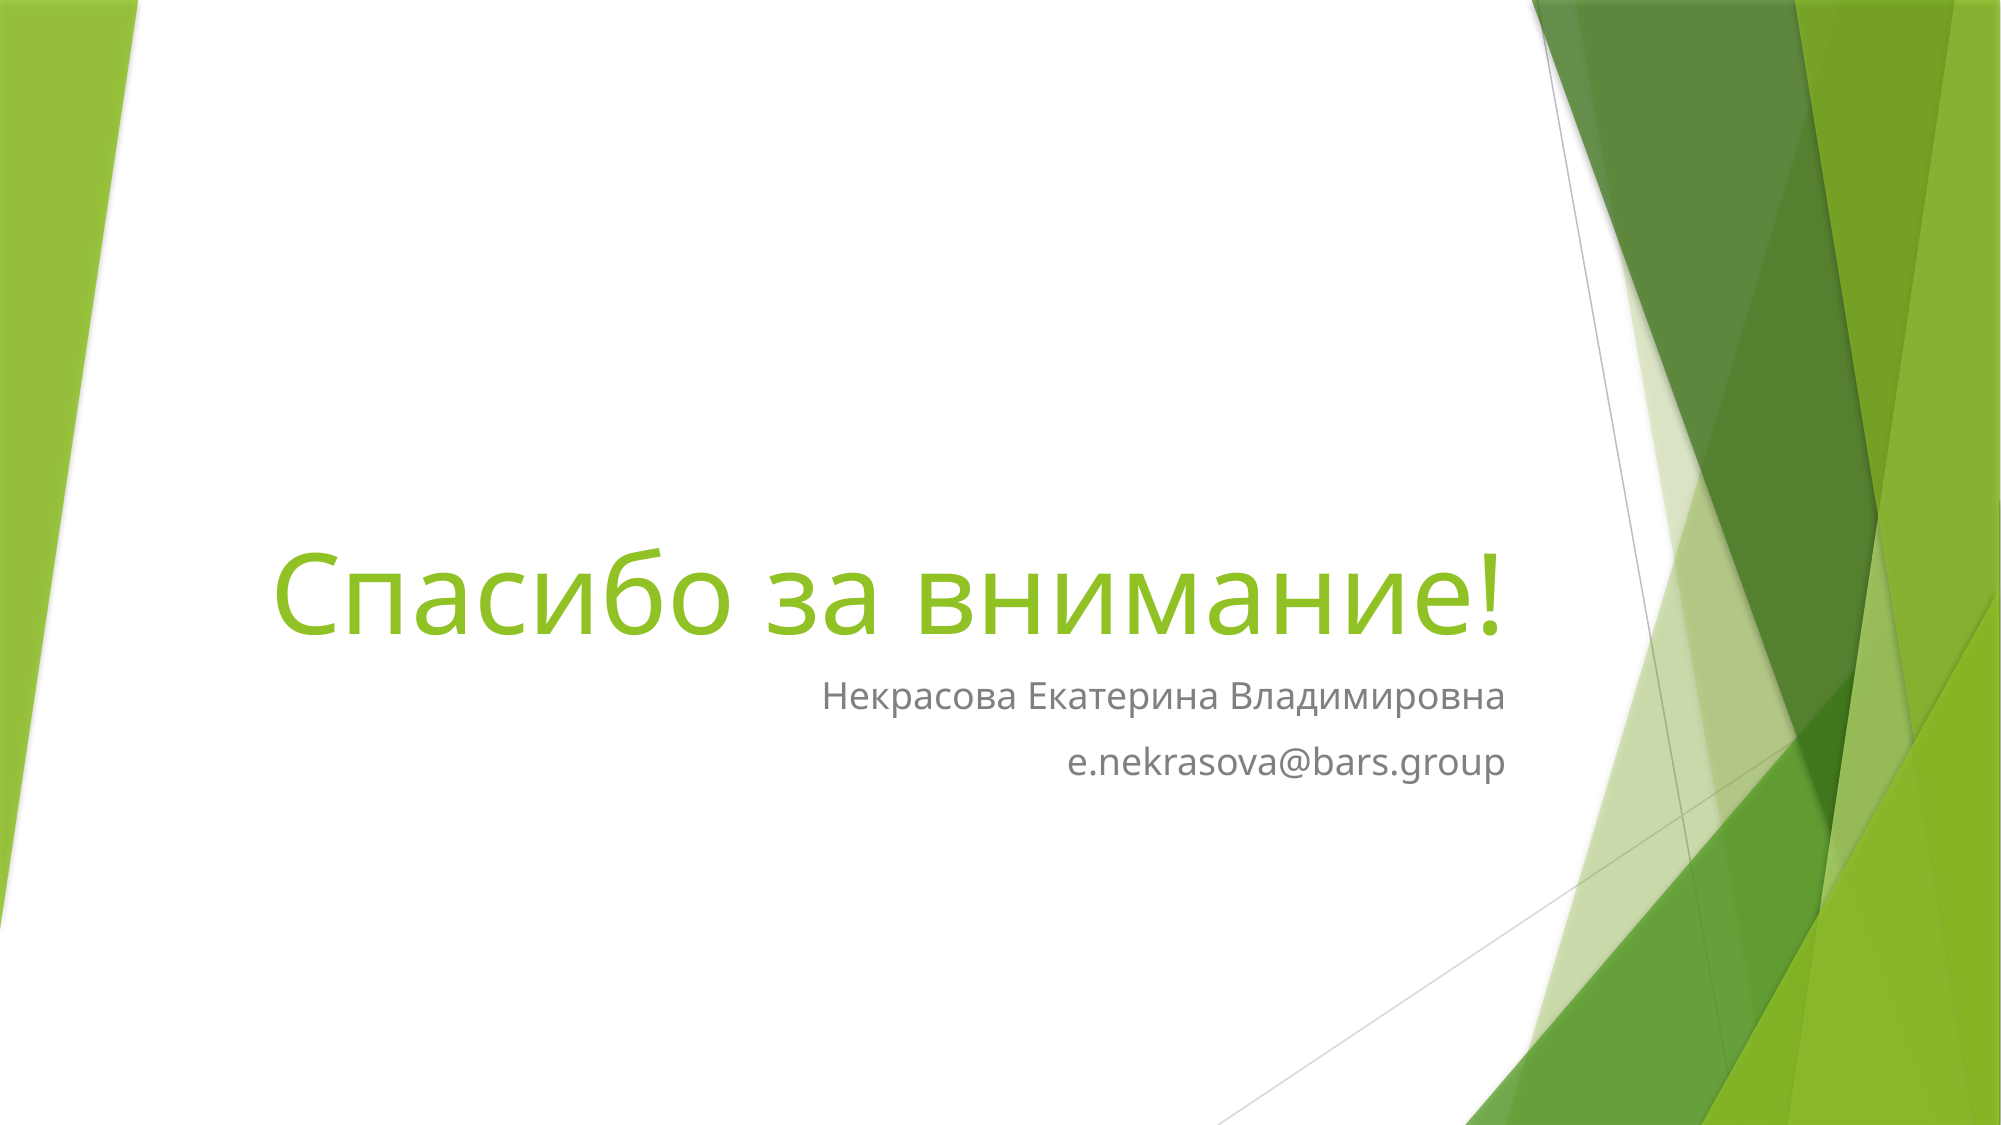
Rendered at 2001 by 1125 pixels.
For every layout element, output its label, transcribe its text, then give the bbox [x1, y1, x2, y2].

subtitle Некрaсова Екатерина Владимировна e.nekrasova@bars.group [247, 664, 1522, 845]
title Спасибо за внимание! [247, 394, 1522, 664]
